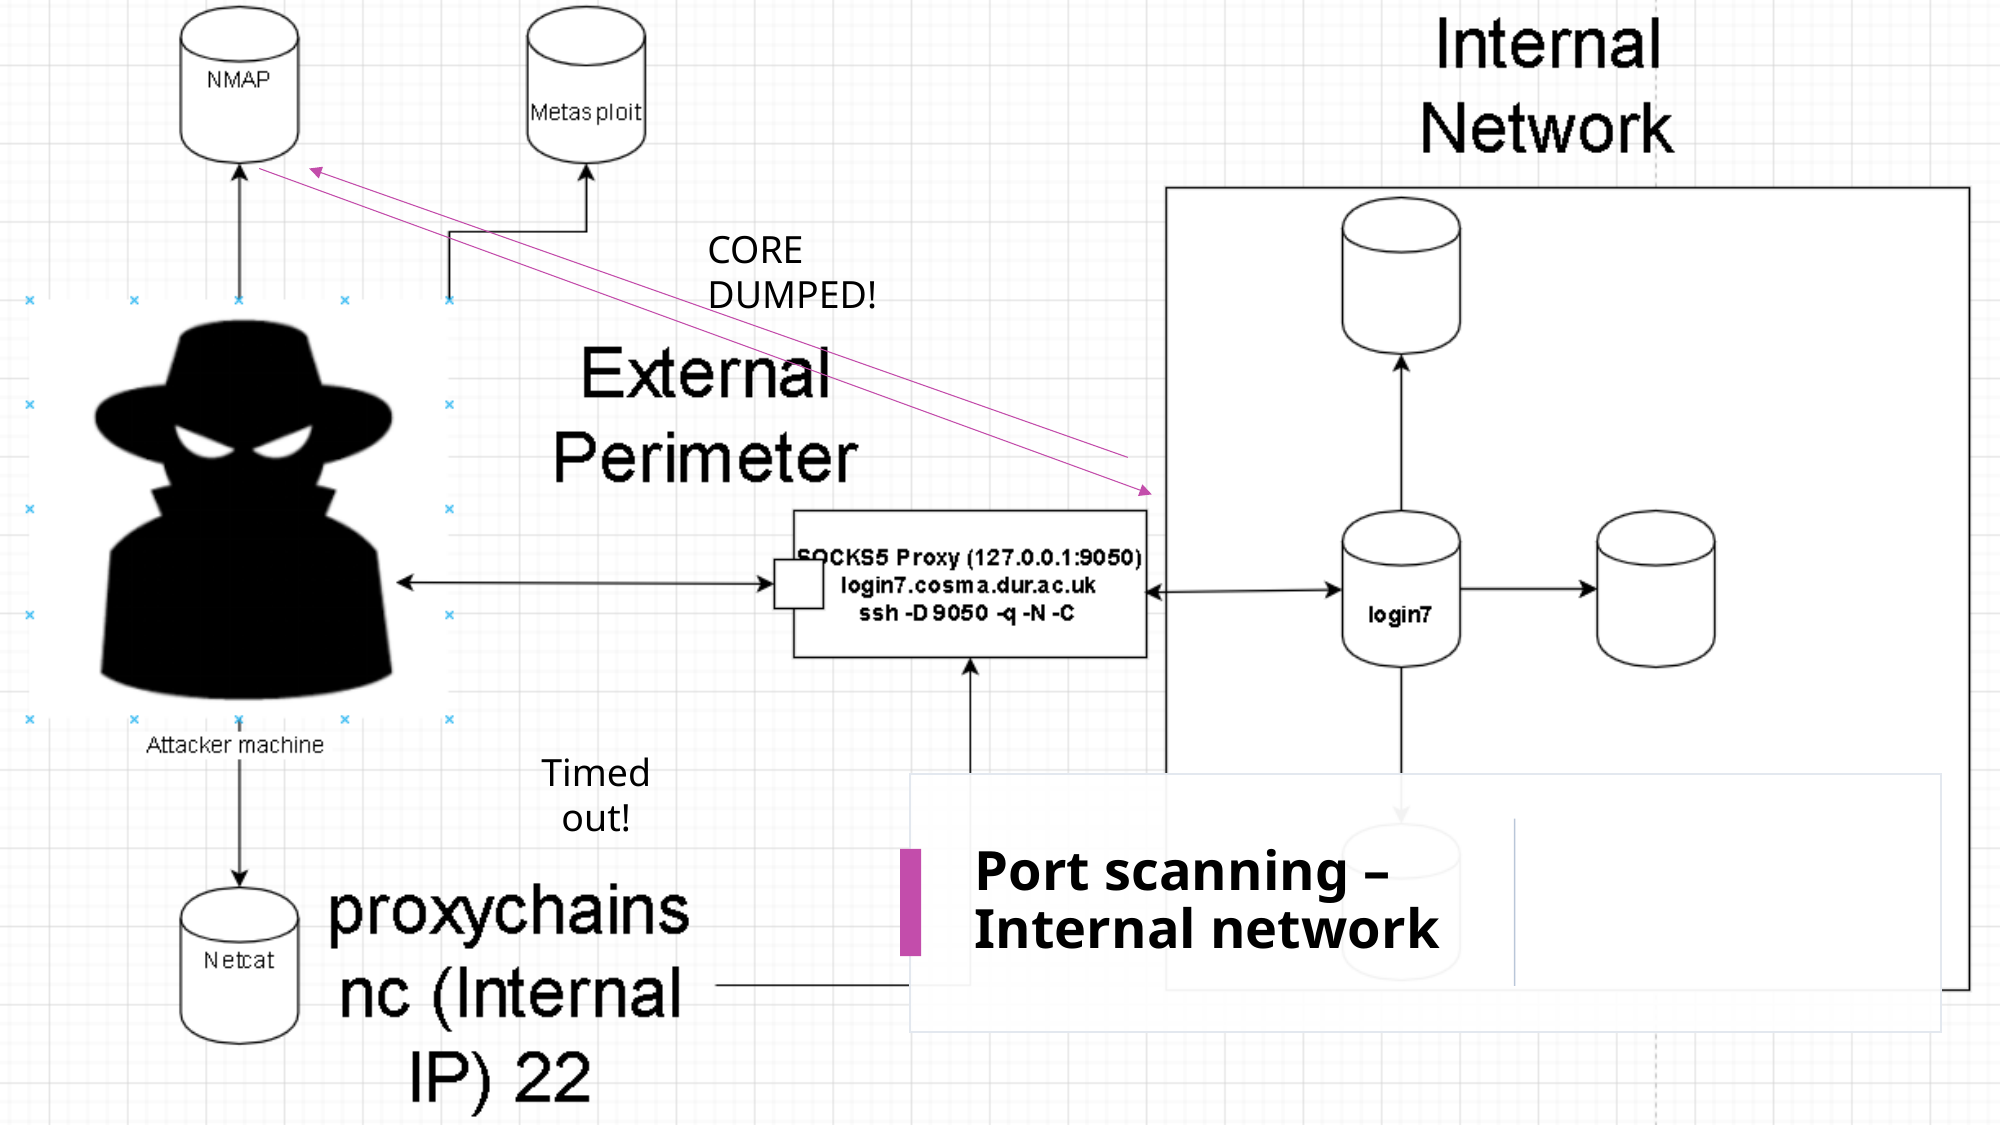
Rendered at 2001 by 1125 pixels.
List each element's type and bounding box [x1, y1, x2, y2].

text_box [259, 168, 1152, 495]
text_box [309, 168, 1128, 458]
picture [0, 0, 2000, 1125]
